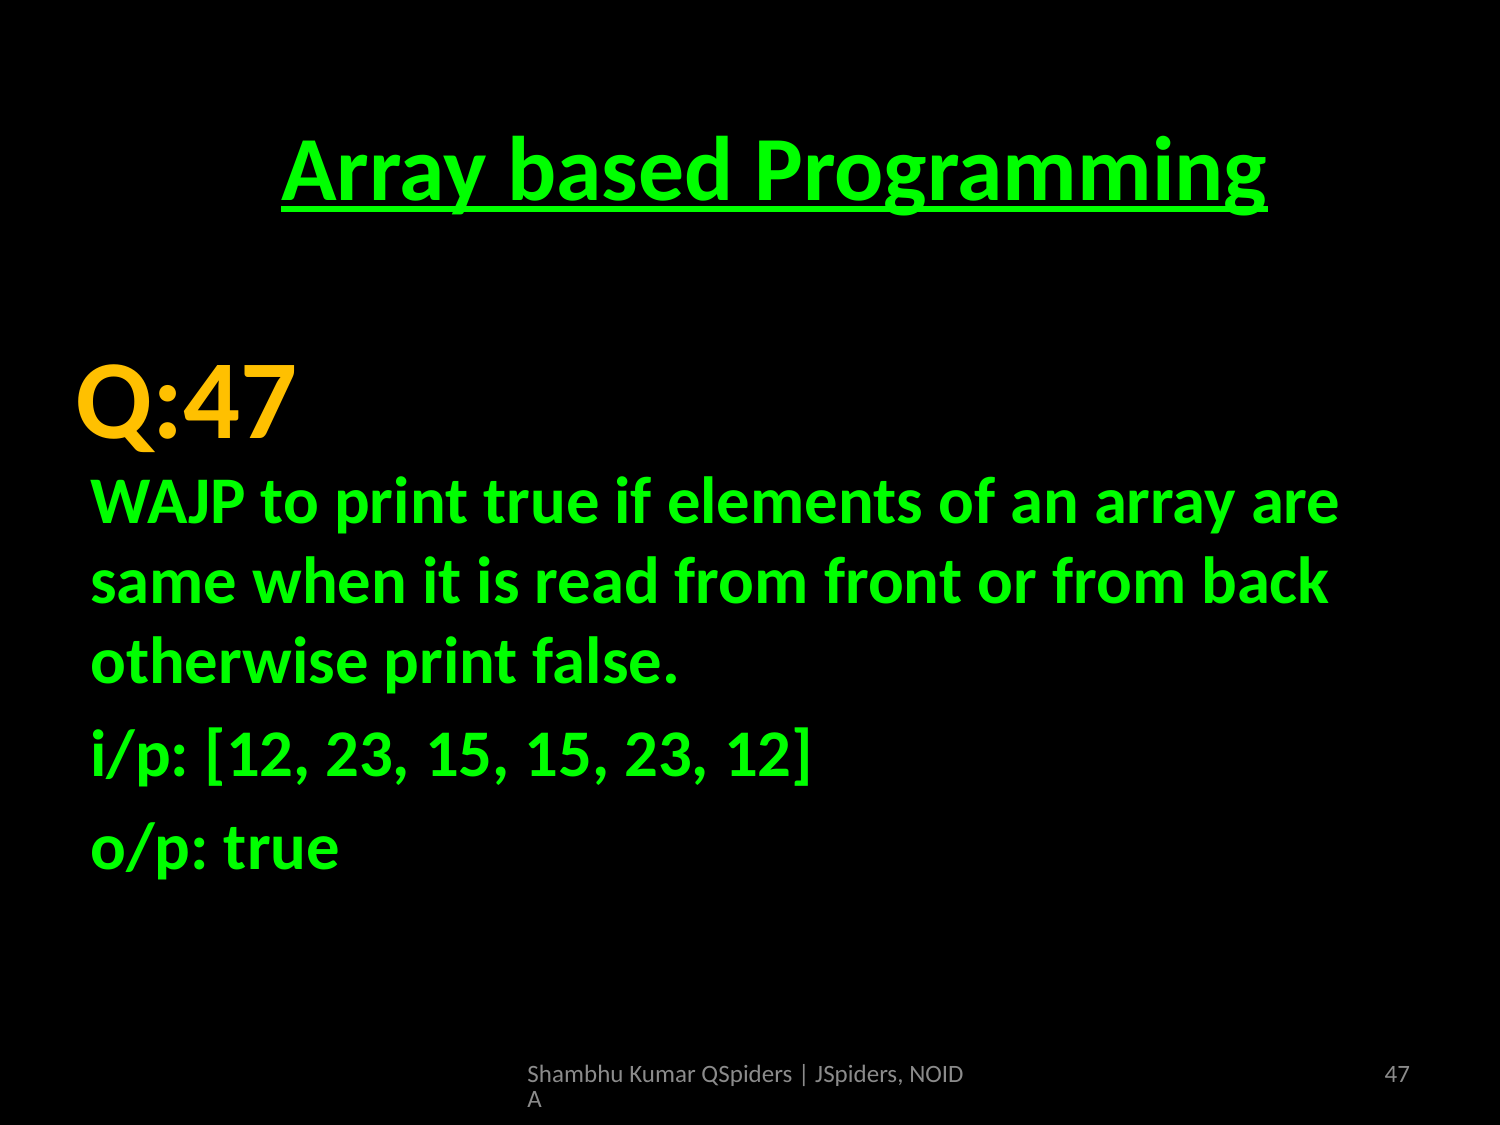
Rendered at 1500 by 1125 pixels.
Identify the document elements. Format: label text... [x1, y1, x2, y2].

footer Shambhu Kumar QSpiders | JSpiders, NOIDA [512, 1042, 988, 1103]
list WAJP to print true if elements of an array are same when it is read from front or from back otherwise print false. i/p: [12, 23, 15, 15, 23, 12] o/p: true [75, 262, 1425, 1005]
slide_number 47 [1074, 1042, 1425, 1103]
text_box Array based Programming [99, 70, 1450, 258]
text_box Q:47 [37, 299, 313, 488]
title Array based Programming [75, 45, 1425, 233]
